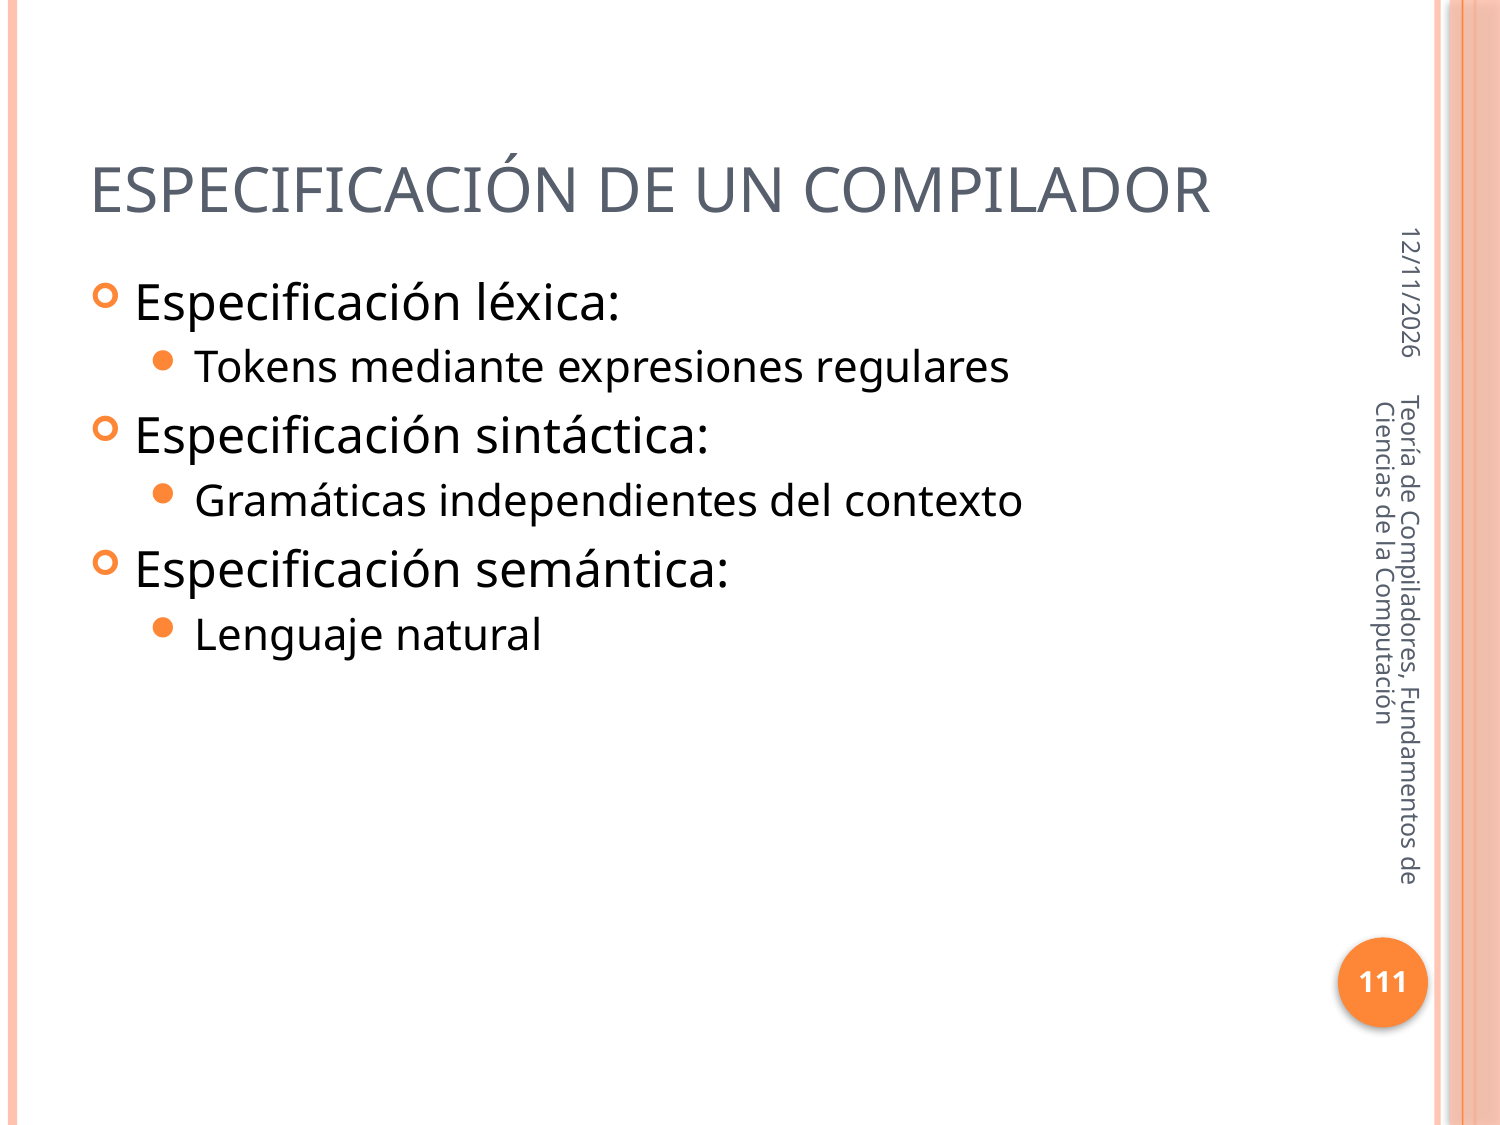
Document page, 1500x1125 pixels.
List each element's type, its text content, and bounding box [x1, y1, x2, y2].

footer Teoría de Compiladores, Fundamentos de Ciencias de la Computación [1379, 380, 1440, 906]
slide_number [1378, 43, 1442, 374]
title Especificación de un compilador [75, 45, 1300, 233]
list Especificación léxica: Tokens mediante expresiones regulares Especificación sintáctica: Gramáticas independientes del contexto Especificación semántica: Lenguaje natural [75, 262, 1300, 1062]
slide_number 111 [1333, 940, 1434, 1027]
